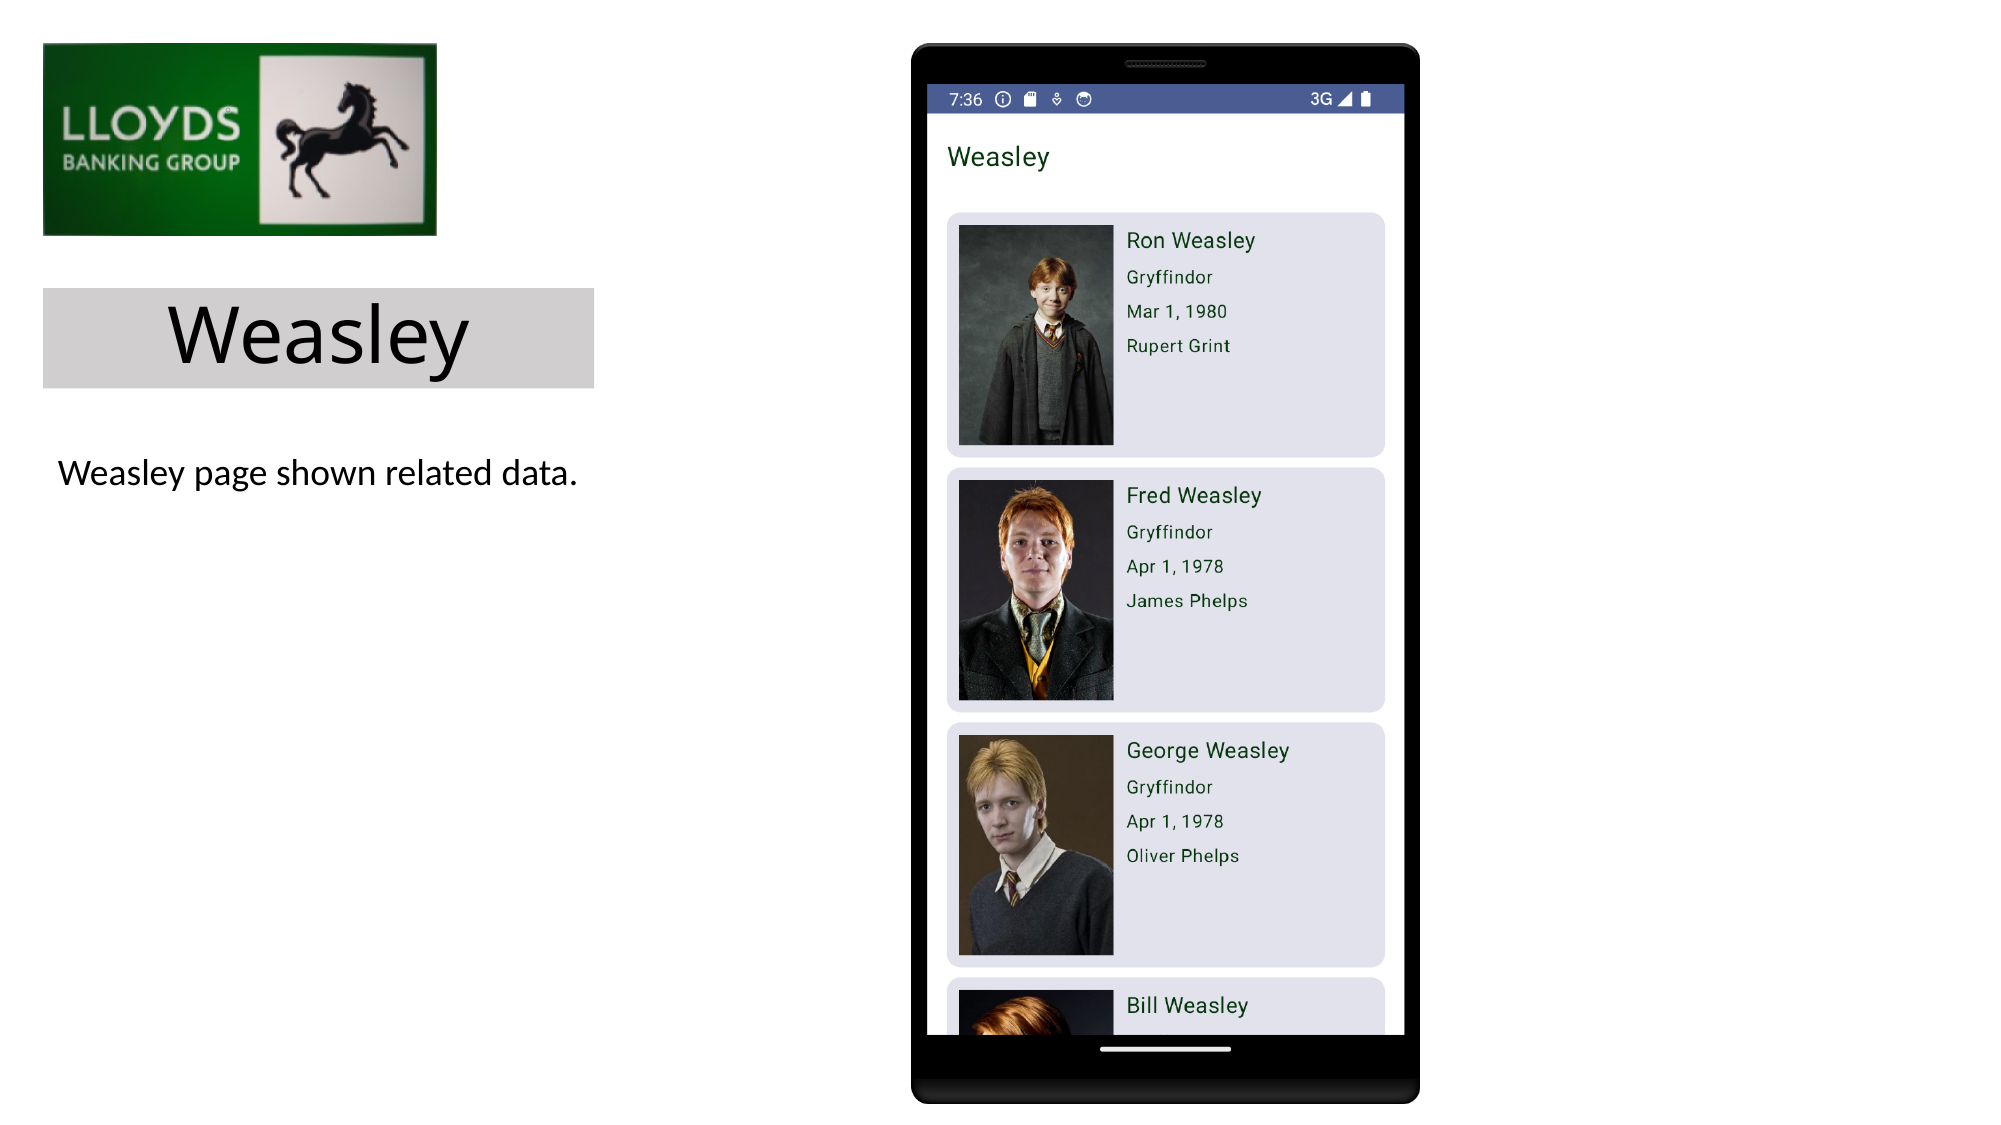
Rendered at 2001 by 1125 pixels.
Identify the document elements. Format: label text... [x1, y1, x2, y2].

picture [911, 43, 1420, 1104]
picture [43, 43, 437, 236]
text_box Weasley [43, 288, 595, 389]
text_box Weasley page shown related data. [43, 440, 648, 501]
